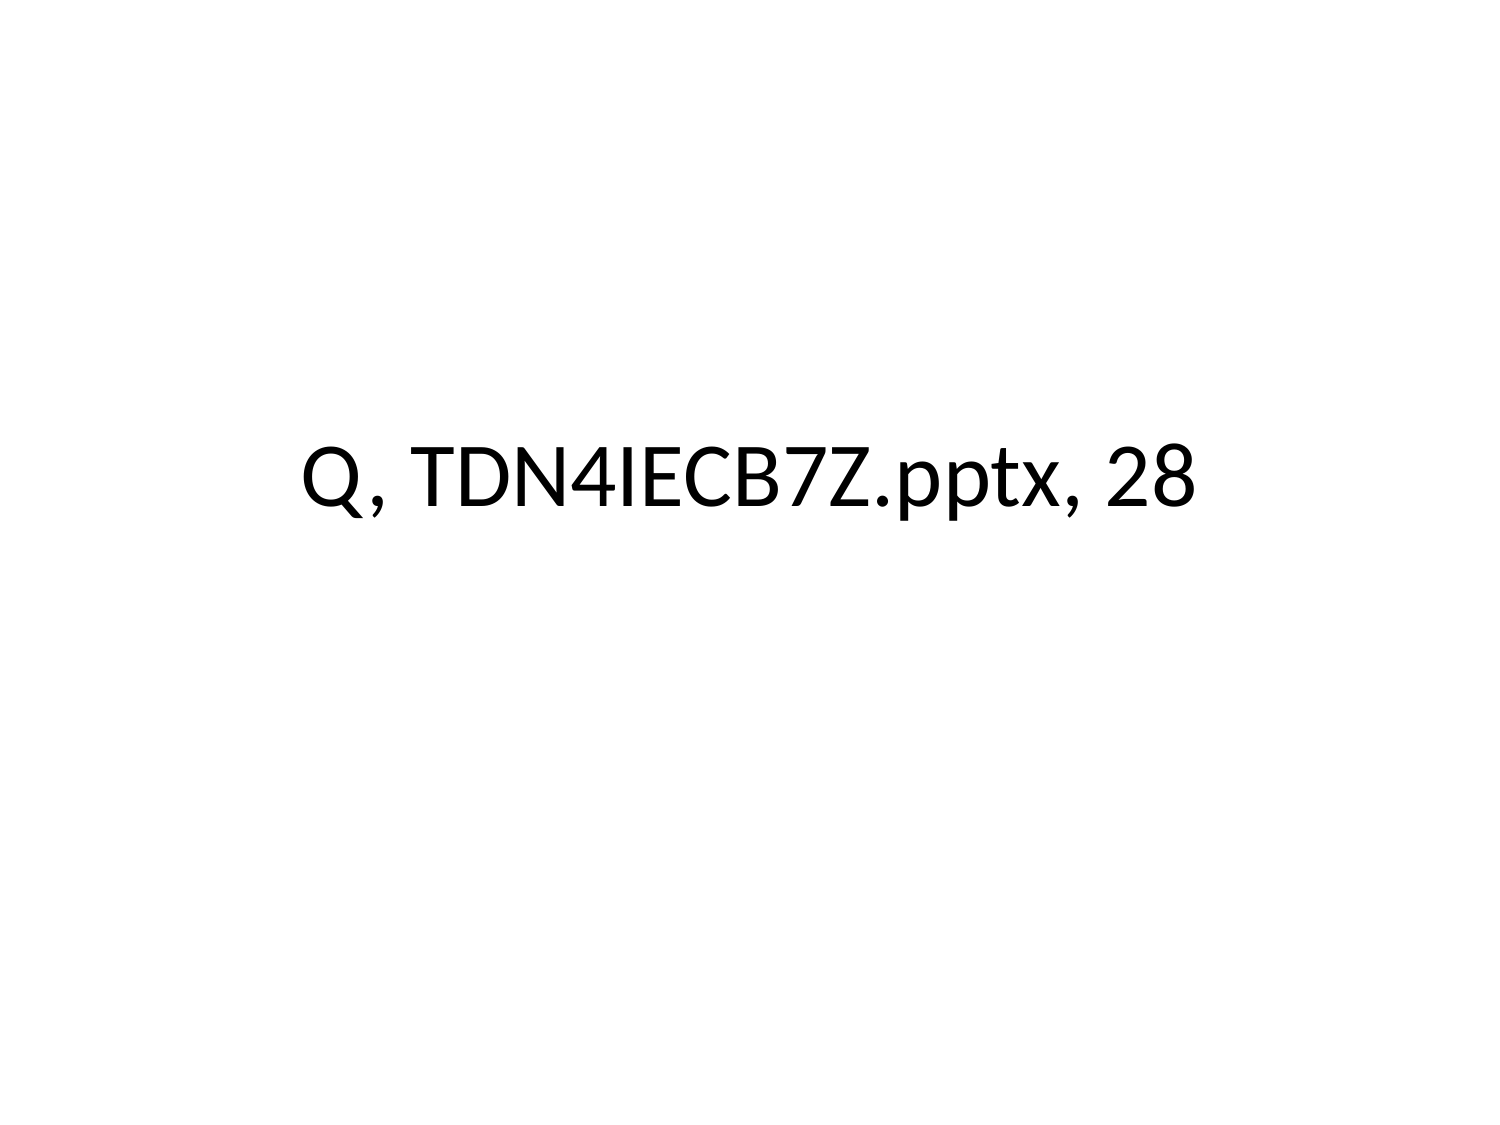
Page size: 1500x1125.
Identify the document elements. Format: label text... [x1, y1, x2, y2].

title Q, TDN4IECB7Z.pptx, 28 [112, 349, 1388, 591]
